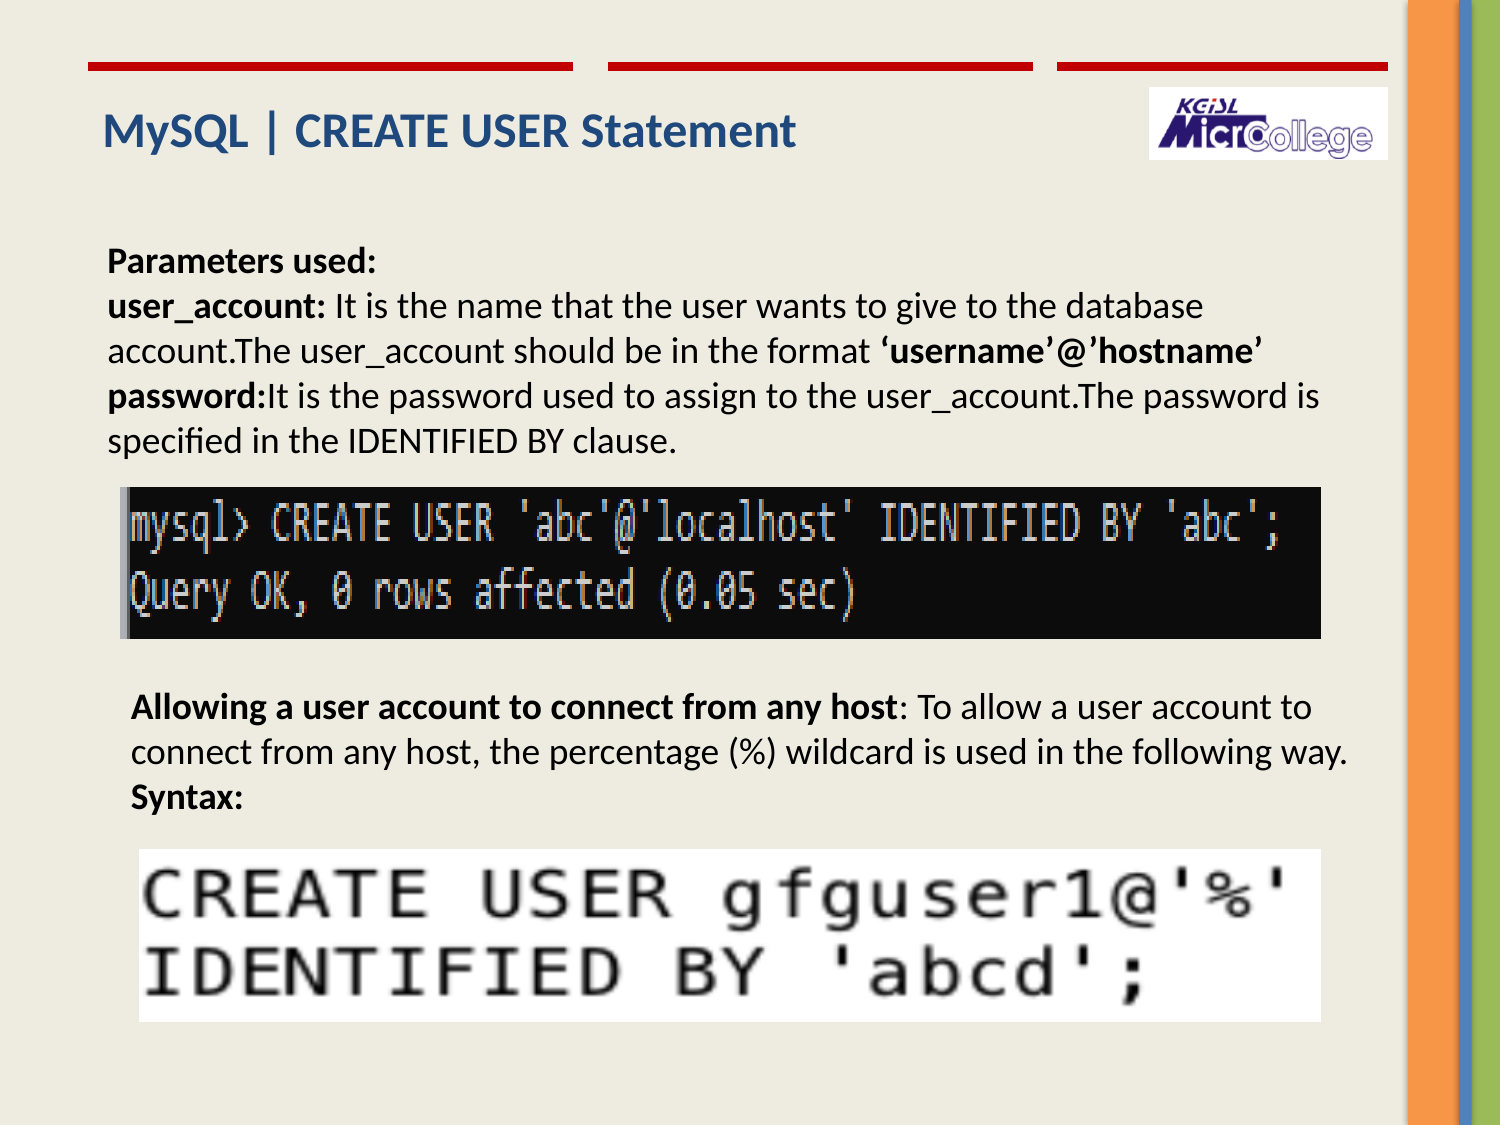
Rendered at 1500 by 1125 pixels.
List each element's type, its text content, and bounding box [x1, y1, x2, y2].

picture [120, 487, 1321, 639]
list MySQL | CREATE USER Statement [87, 90, 1313, 1100]
picture [139, 849, 1321, 1022]
text_box Parameters used: user_account: It is the name that the user wants to give to the database account.The user_account should be in the format ‘username’@’hostname’ password:It is the password used to assign to the user_account.The password is specified in the IDENTIFIED BY clause. [92, 229, 1350, 514]
picture [1149, 87, 1389, 160]
text_box Allowing a user account to connect from any host: To allow a user account to connect from any host, the percentage (%) wildcard is used in the following way. Syntax: [115, 674, 1388, 870]
